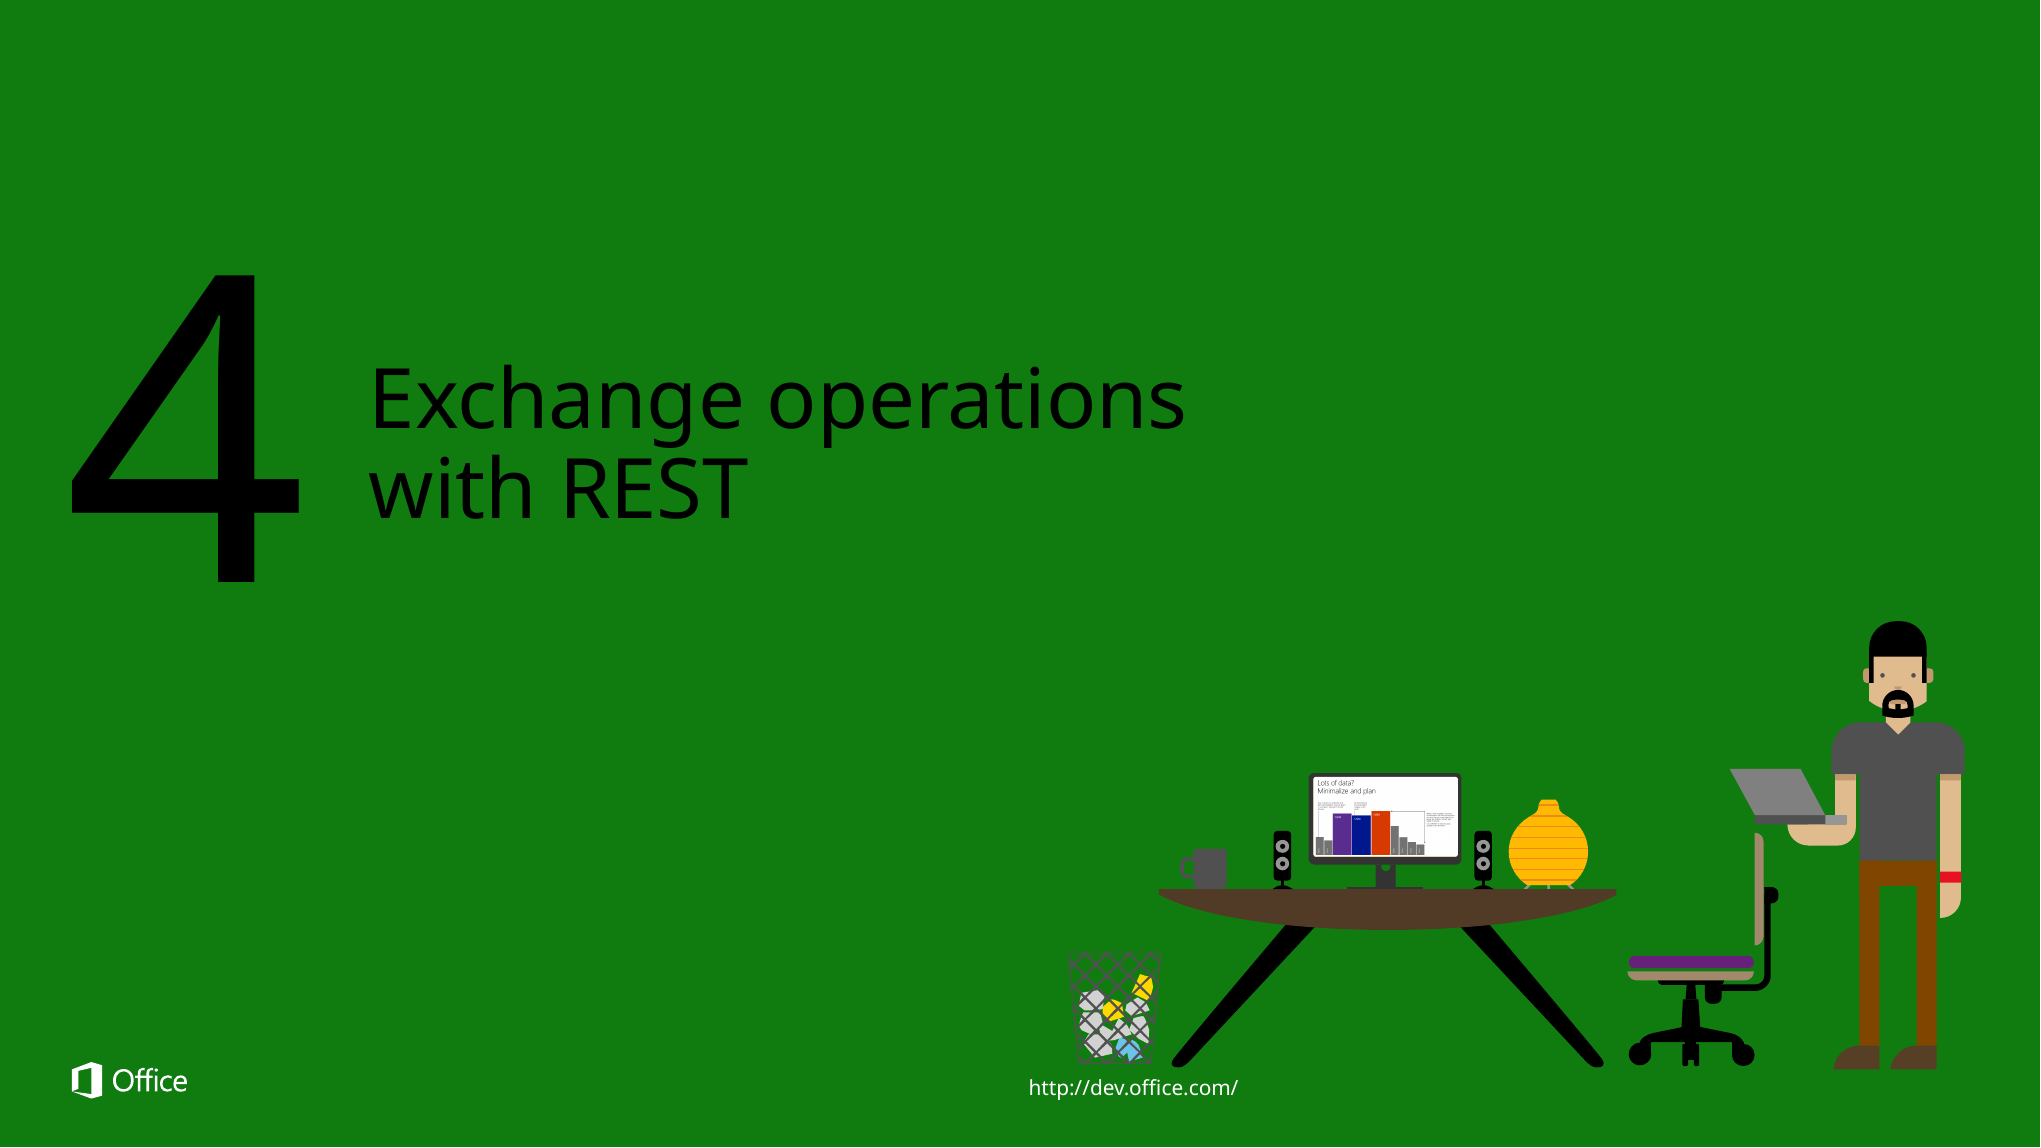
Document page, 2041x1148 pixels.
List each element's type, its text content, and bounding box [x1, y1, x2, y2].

list Exchange operations with REST [346, 340, 1320, 553]
list 4 [39, 198, 346, 695]
picture [1313, 776, 1458, 857]
